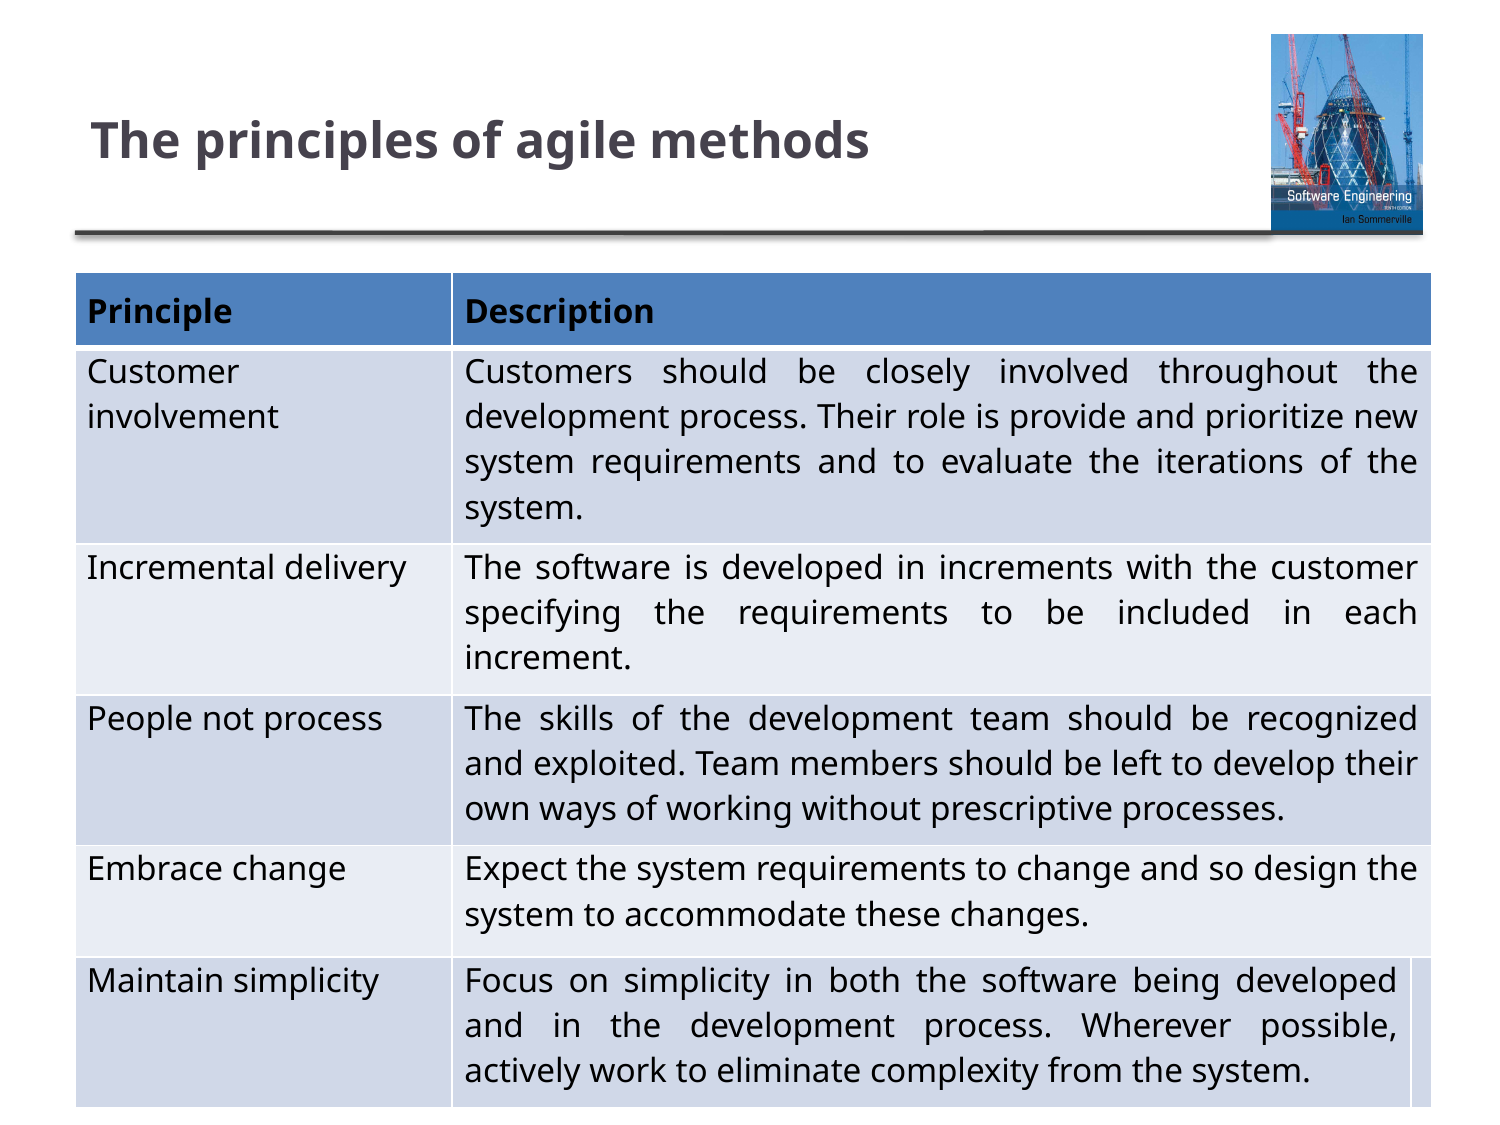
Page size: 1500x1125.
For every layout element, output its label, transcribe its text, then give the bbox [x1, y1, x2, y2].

table_cell Embrace change [76, 846, 451, 956]
table_cell [1412, 958, 1431, 1107]
table_cell Customer involvement [76, 351, 451, 543]
table_cell Expect the system requirements to change and so design the system to accommodate these changes. [453, 846, 1431, 956]
table_cell The software is developed in increments with the customer specifying the requirements to be included in each increment. [453, 545, 1431, 694]
picture [1271, 34, 1423, 230]
table_cell Incremental delivery [76, 545, 451, 694]
table_cell People not process [76, 696, 451, 845]
table_cell Maintain simplicity [76, 958, 451, 1107]
table_cell Customers should be closely involved throughout the development process. Their role is provide and prioritize new system requirements and to evaluate the iterations of the system. [453, 351, 1431, 543]
table_cell Focus on simplicity in both the software being developed and in the development process. Wherever possible, actively work to eliminate complexity from the system. [453, 958, 1410, 1107]
title The principles of agile methods [74, 44, 1272, 233]
table_cell The skills of the development team should be recognized and exploited. Team members should be left to develop their own ways of working without prescriptive processes. [453, 696, 1431, 845]
table_header Principle [76, 273, 451, 345]
table_header Description [453, 273, 1431, 345]
